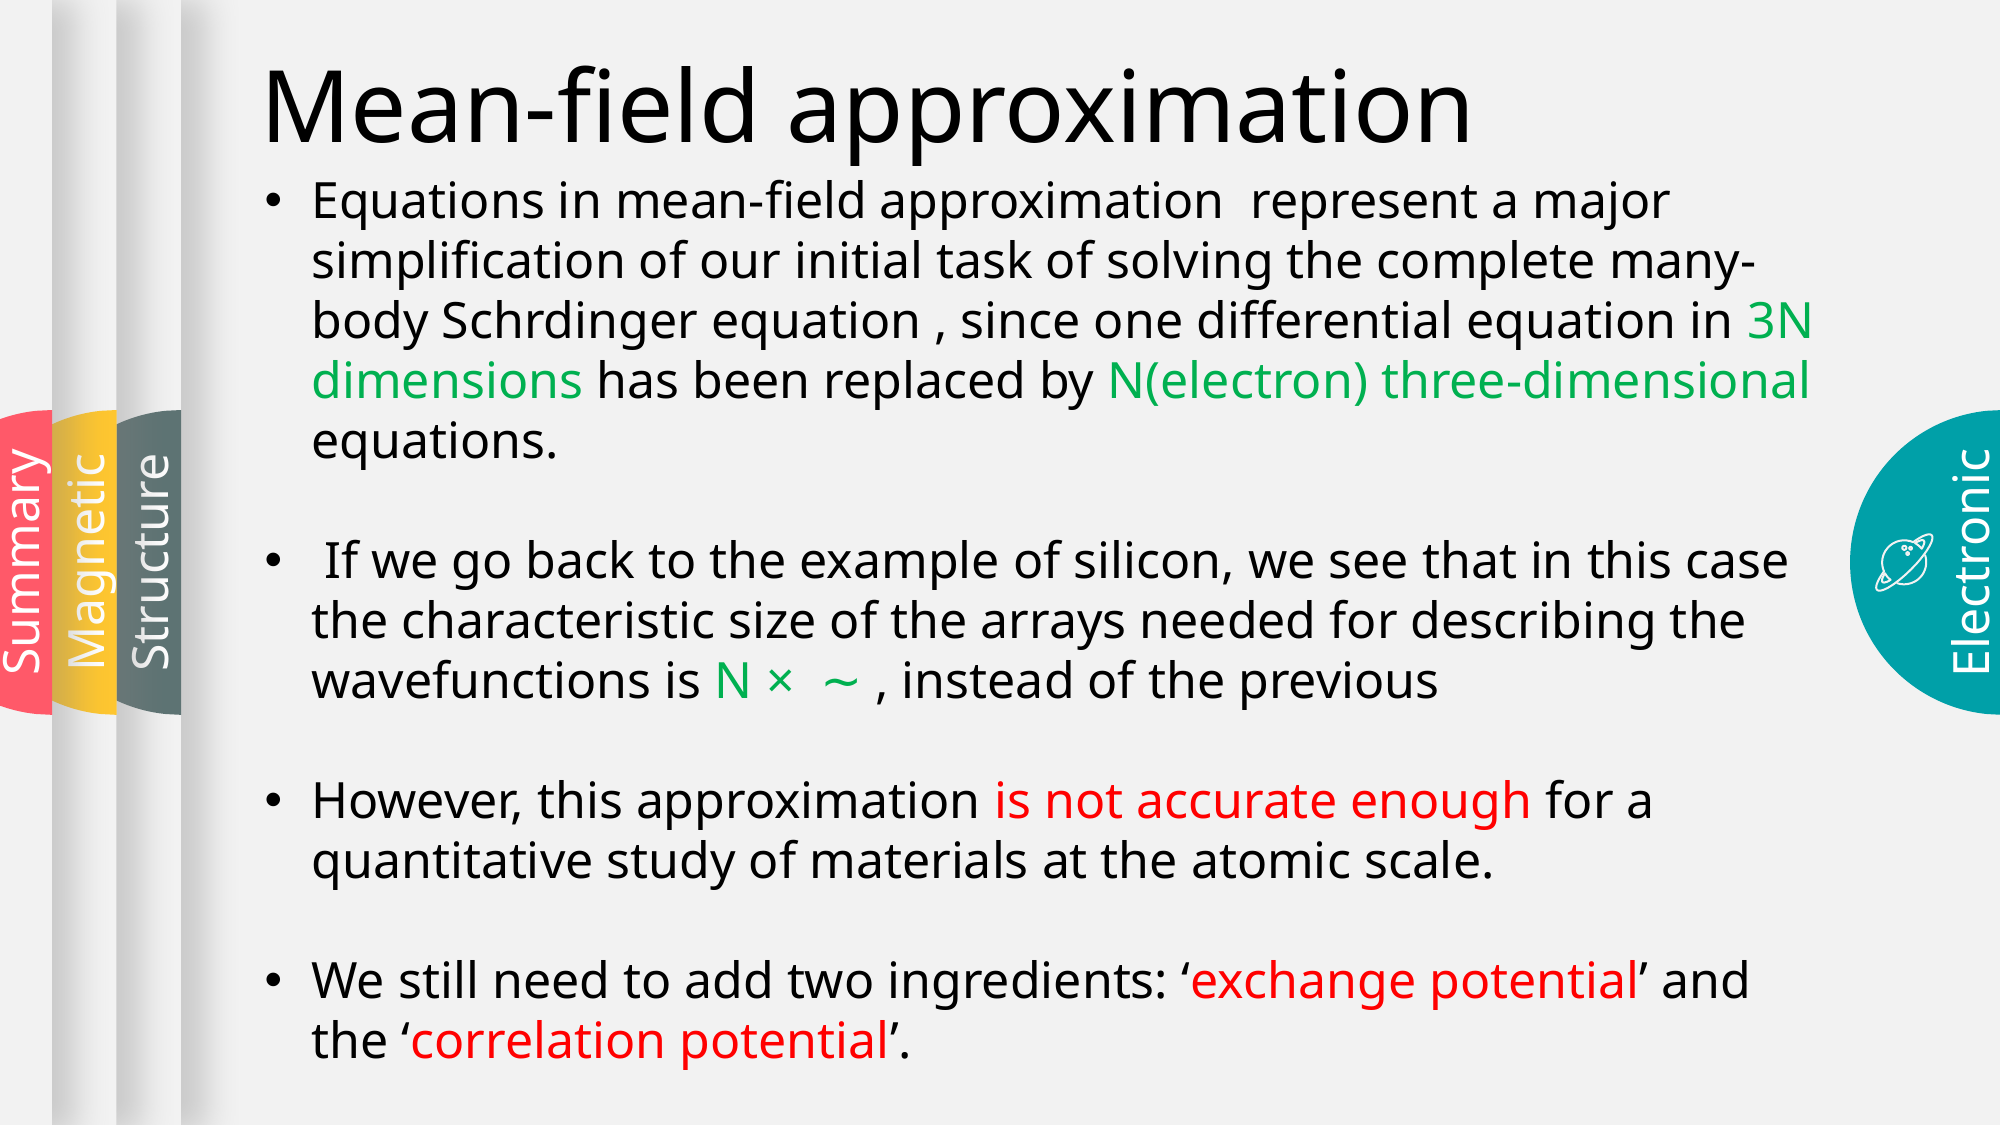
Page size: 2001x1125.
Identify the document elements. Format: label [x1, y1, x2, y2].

text_box [0, 0, 58, 1125]
text_box [58, 0, 123, 1125]
text_box [187, 0, 2000, 1125]
text_box [123, 0, 187, 1125]
